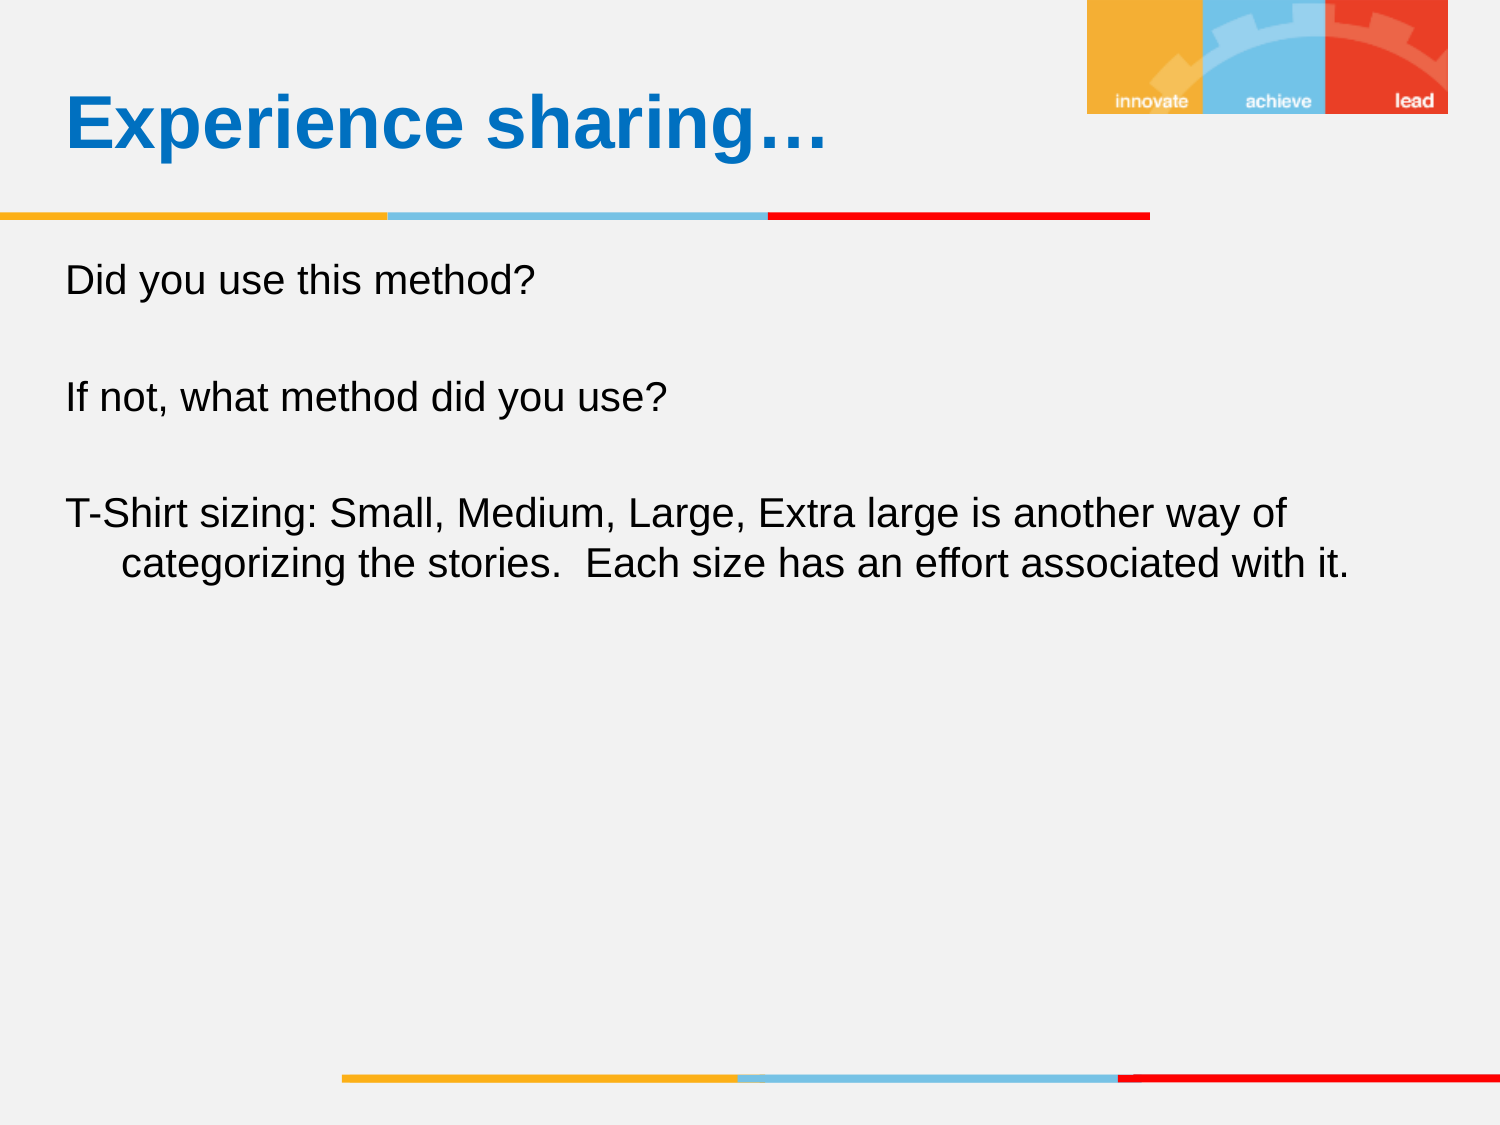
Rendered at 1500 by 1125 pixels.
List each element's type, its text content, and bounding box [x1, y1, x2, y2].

list Experience sharing… [50, 24, 1088, 213]
list Did you use this method? If not, what method did you use? T-Shirt sizing: Small, Medium, Large, Extra large is another way of categorizing the stories. Each size has an effort associated with it. [50, 245, 1400, 988]
picture [1087, 0, 1448, 114]
